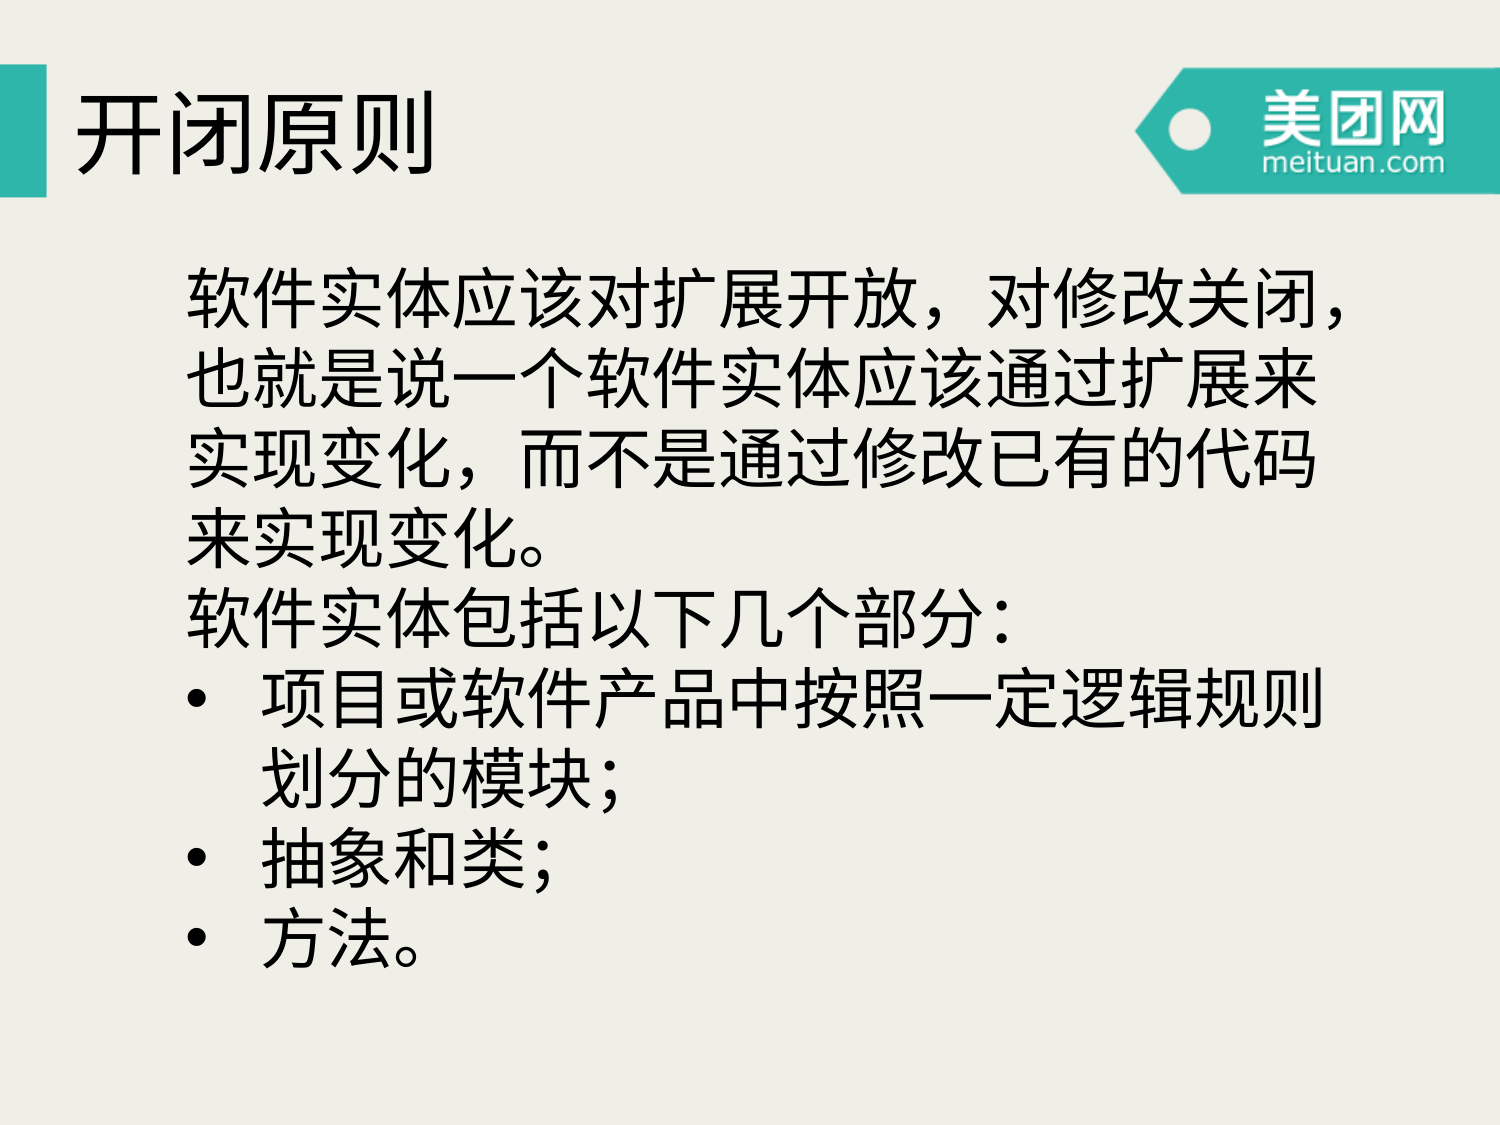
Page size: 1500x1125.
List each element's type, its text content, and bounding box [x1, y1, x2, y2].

text_box 开闭原则 [58, 68, 1089, 194]
text_box 软件实体应该对扩展开放，对修改关闭，也就是说一个软件实体应该通过扩展来实现变化，而不是通过修改已有的代码来实现变化。 软件实体包括以下几个部分： 项目或软件产品中按照一定逻辑规则划分的模块； 抽象和类； 方法。 [170, 249, 1383, 984]
picture [0, 0, 1500, 1125]
